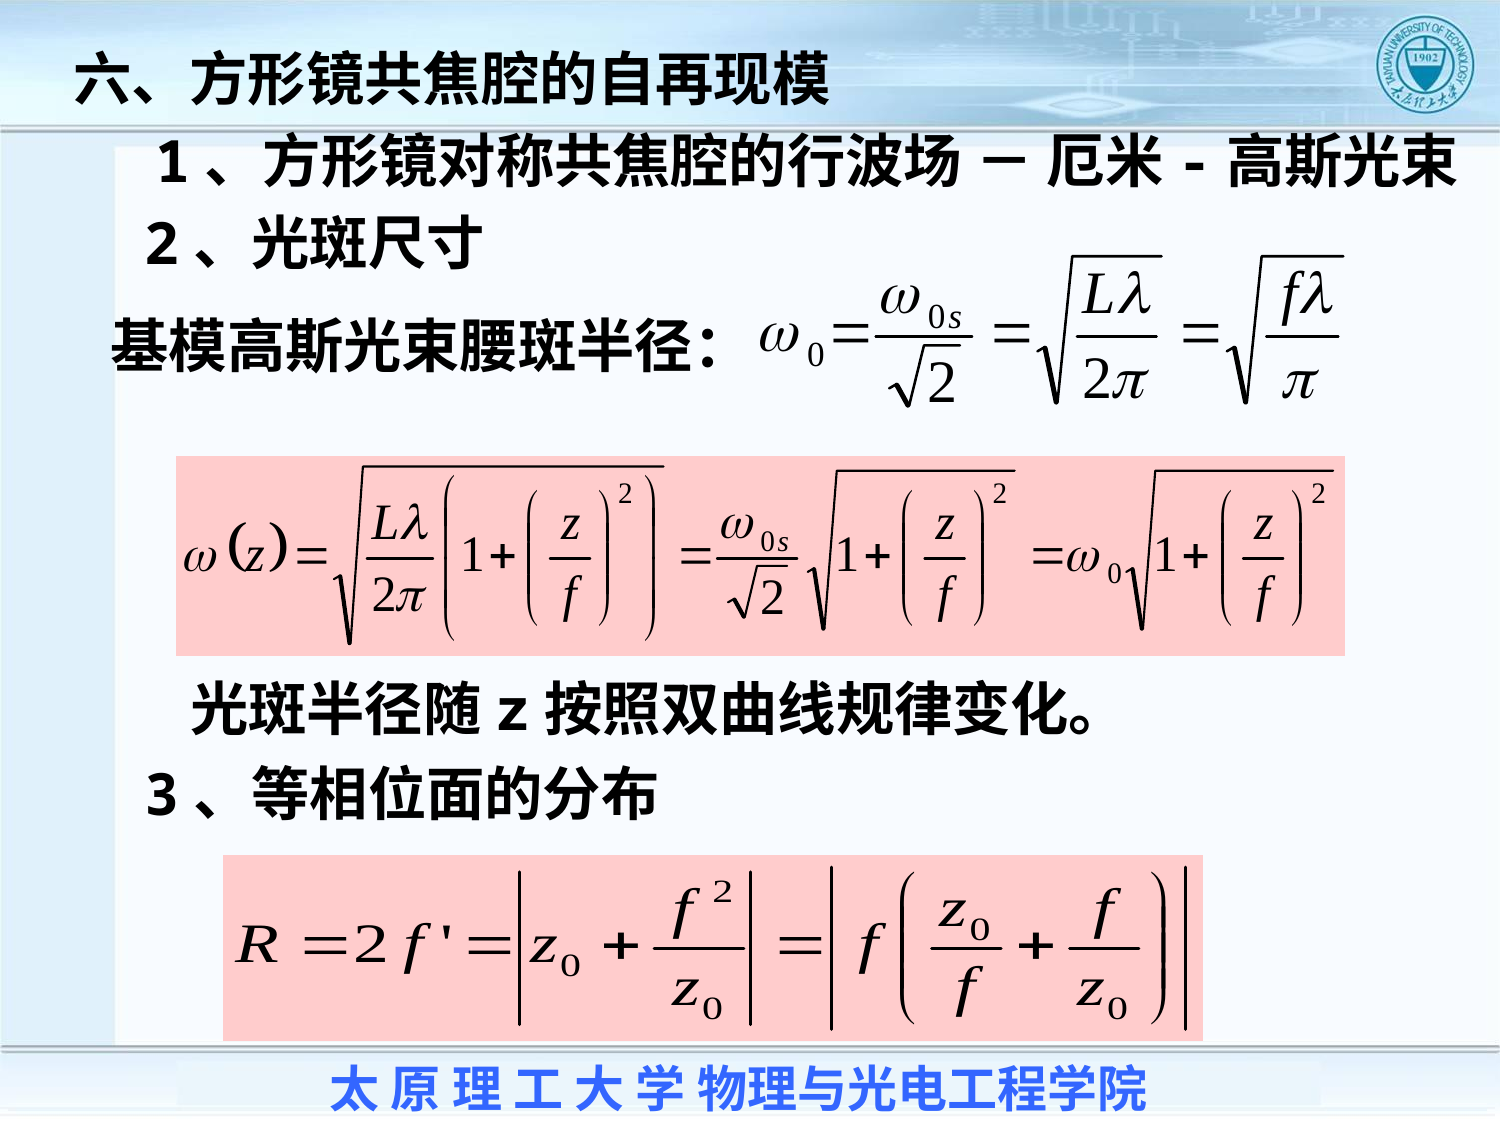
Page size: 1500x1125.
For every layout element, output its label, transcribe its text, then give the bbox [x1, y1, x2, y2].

text_box 2、光斑尺寸 [129, 202, 1500, 284]
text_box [175, 456, 1346, 657]
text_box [222, 855, 1204, 1042]
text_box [749, 240, 1357, 422]
text_box 1、方形镜对称共焦腔的行波场 － 厄米-高斯光束 [106, 117, 1500, 202]
text_box 六、方形镜共焦腔的自再现模 [58, 35, 1394, 120]
text_box 3、等相位面的分布 [129, 750, 1500, 835]
text_box 基模高斯光束腰斑半径： [95, 301, 744, 387]
text_box 光斑半径随z按照双曲线规律变化。 [175, 664, 1393, 750]
picture [0, 0, 1500, 1123]
